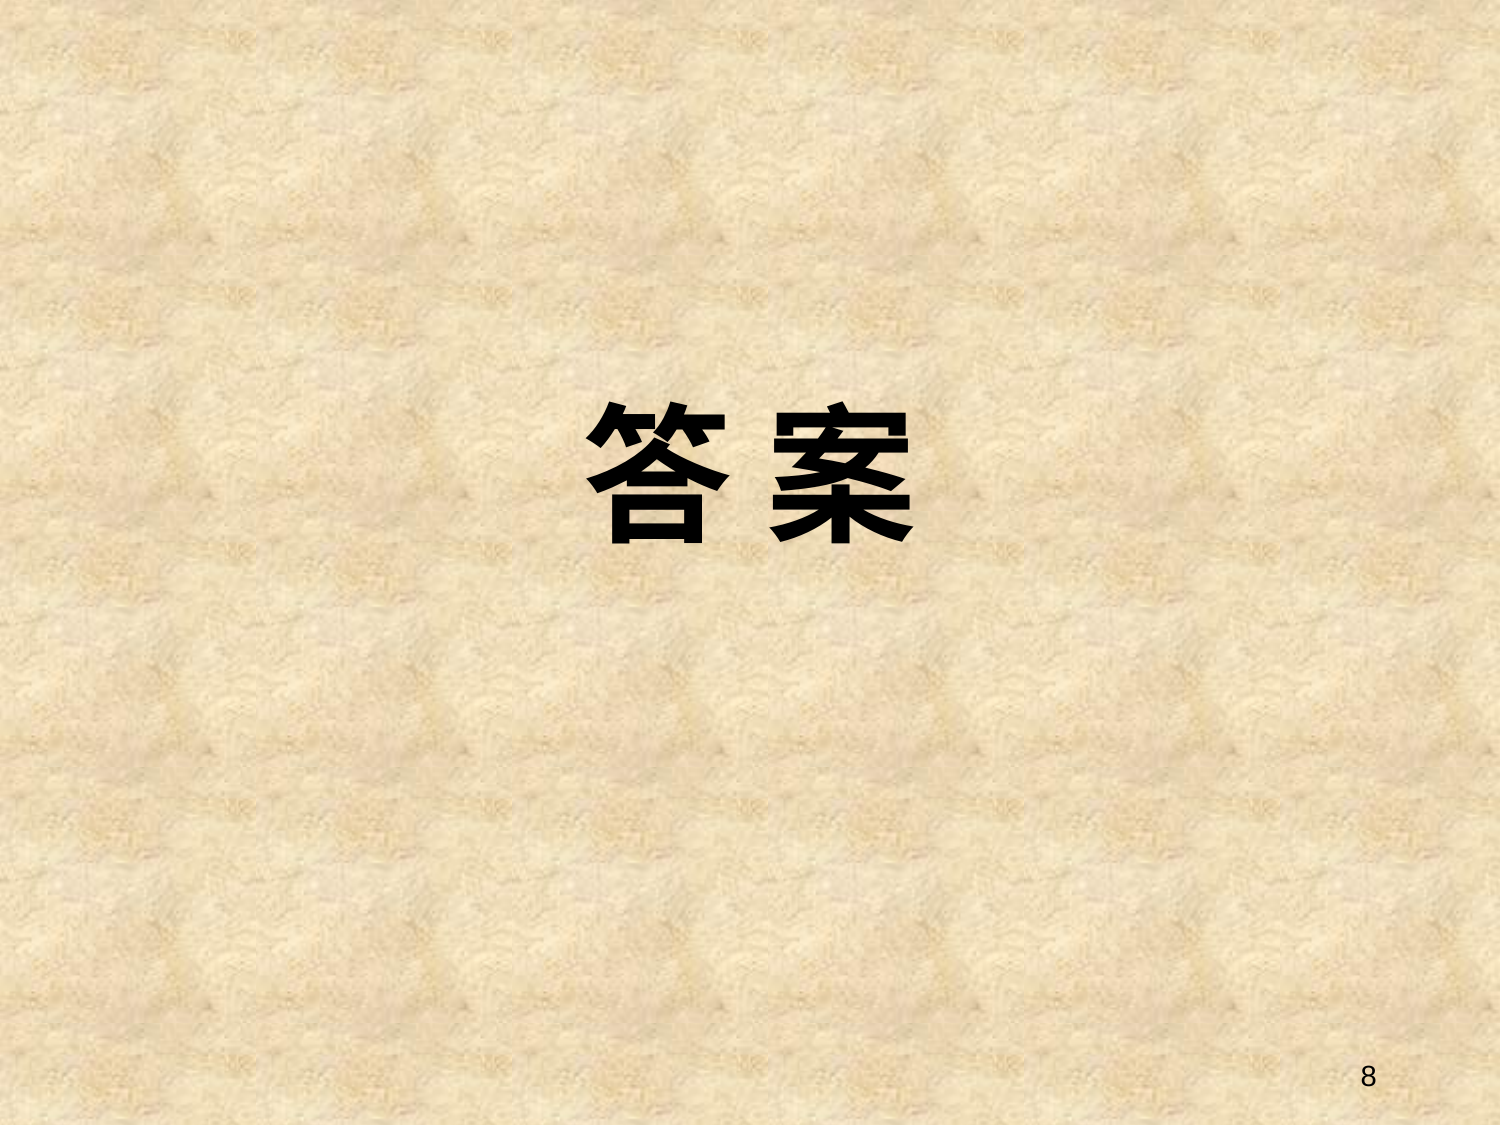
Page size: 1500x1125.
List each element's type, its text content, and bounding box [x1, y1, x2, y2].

title 答 案 [112, 349, 1388, 591]
picture [0, 0, 1500, 1125]
footer 8 [1262, 1050, 1475, 1103]
